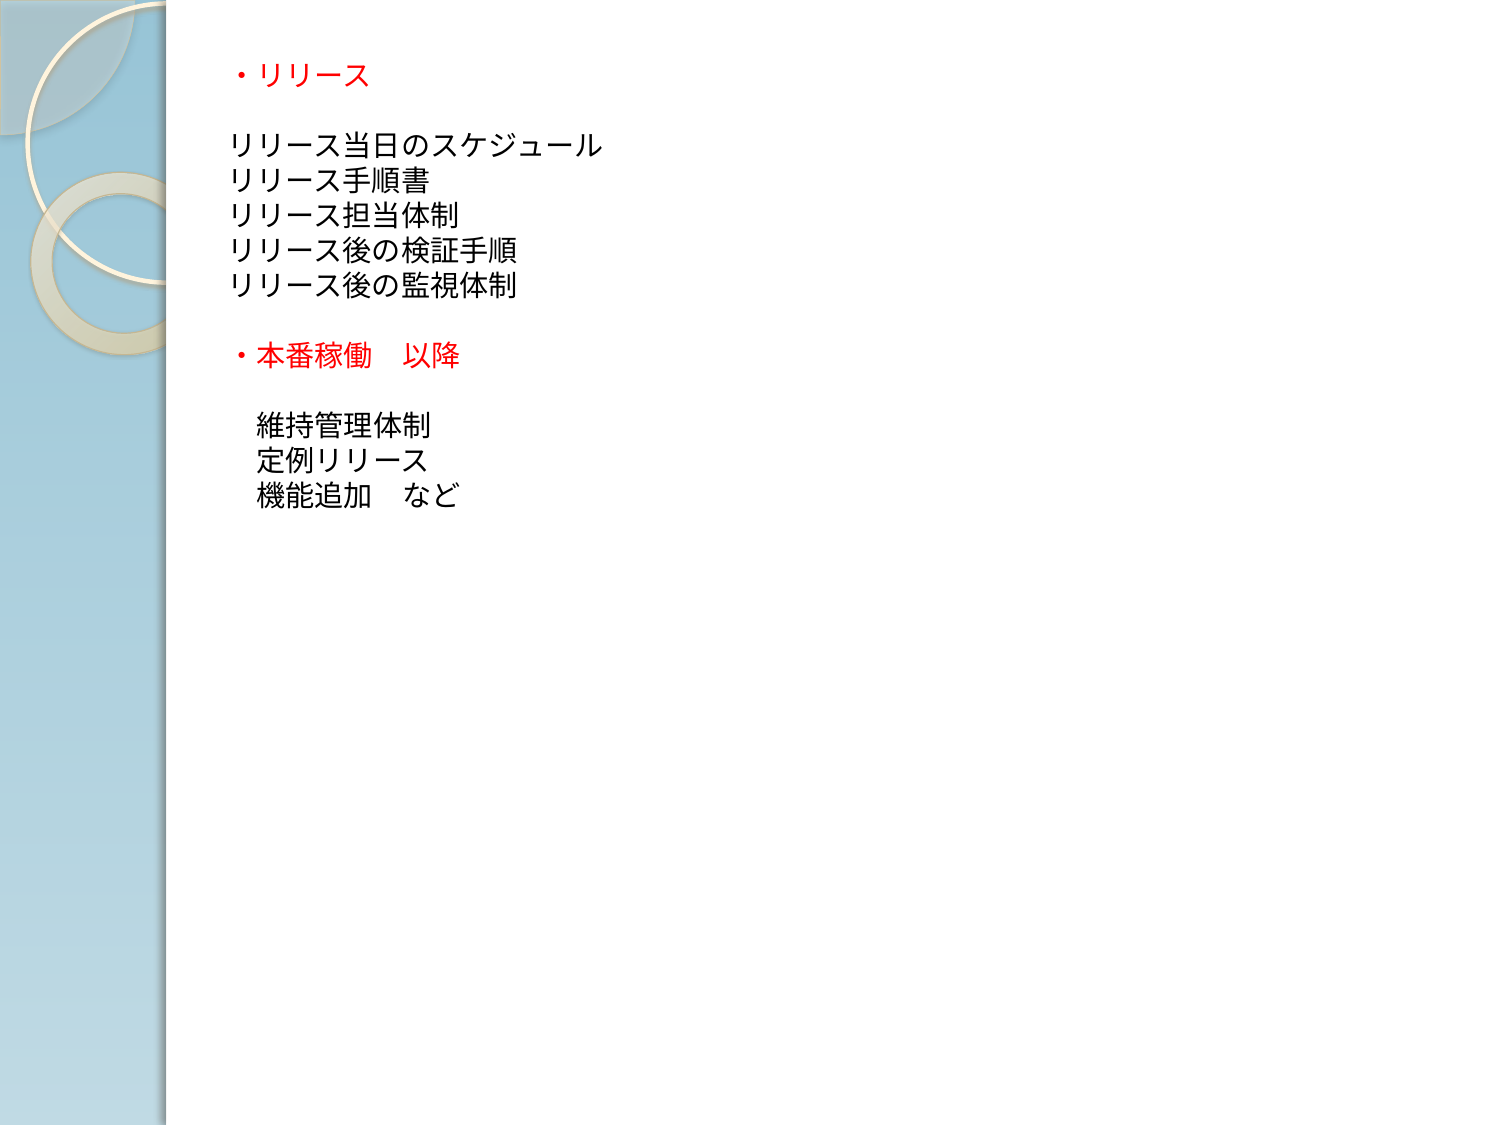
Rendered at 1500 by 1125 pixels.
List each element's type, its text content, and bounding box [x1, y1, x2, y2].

text_box ・リリース リリース当日のスケジュール リリース手順書 リリース担当体制 リリース後の検証手順 リリース後の監視体制 ・本番稼働 以降 維持管理体制 定例リリース 機能追加 など [212, 49, 1500, 520]
